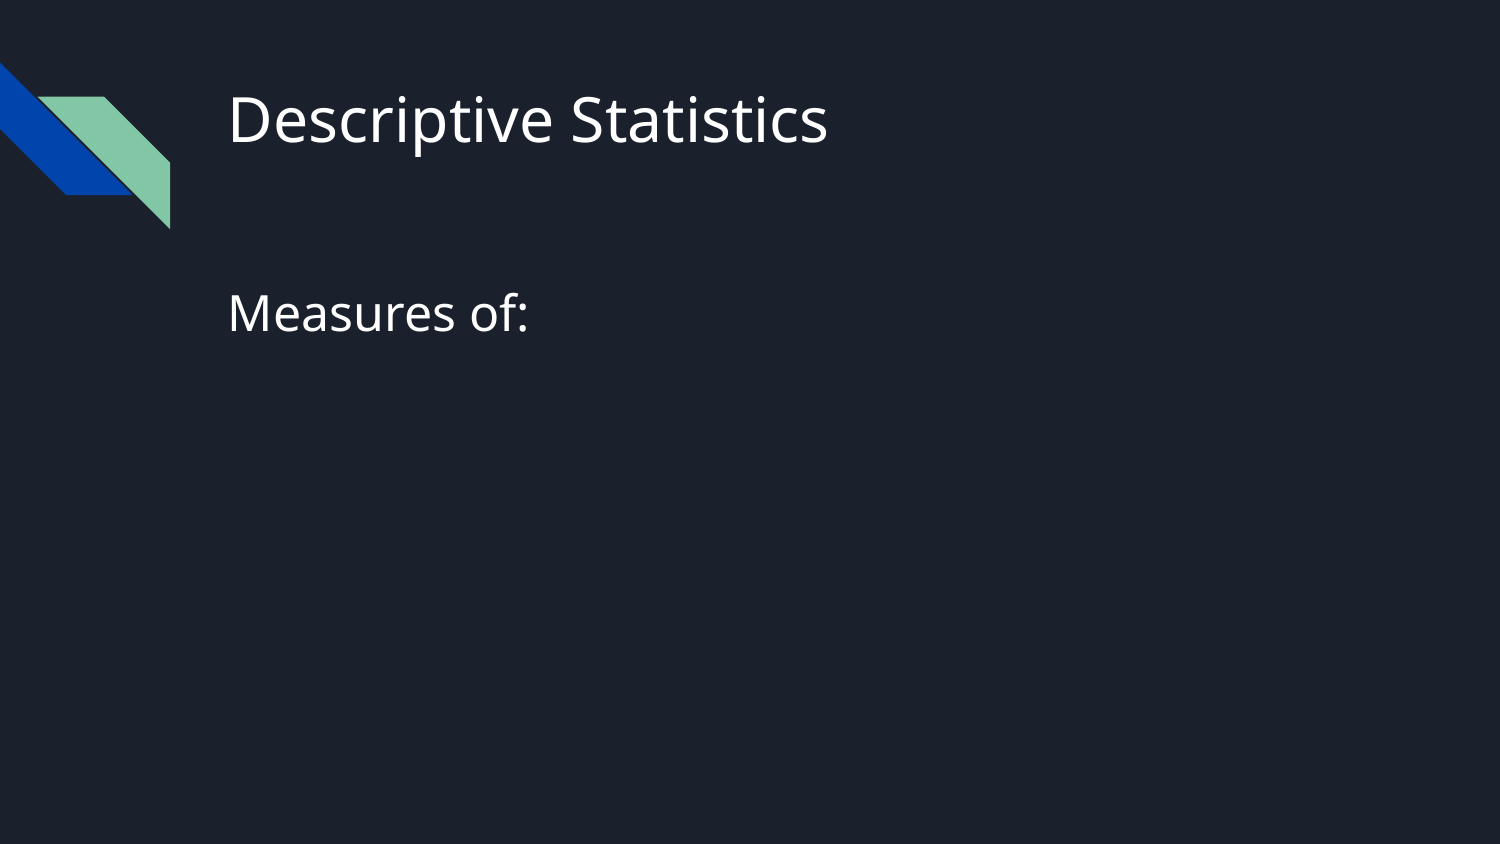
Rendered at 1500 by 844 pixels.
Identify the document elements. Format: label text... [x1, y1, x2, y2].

title Descriptive Statistics [212, 64, 1368, 215]
list Measures of: [212, 257, 1368, 735]
